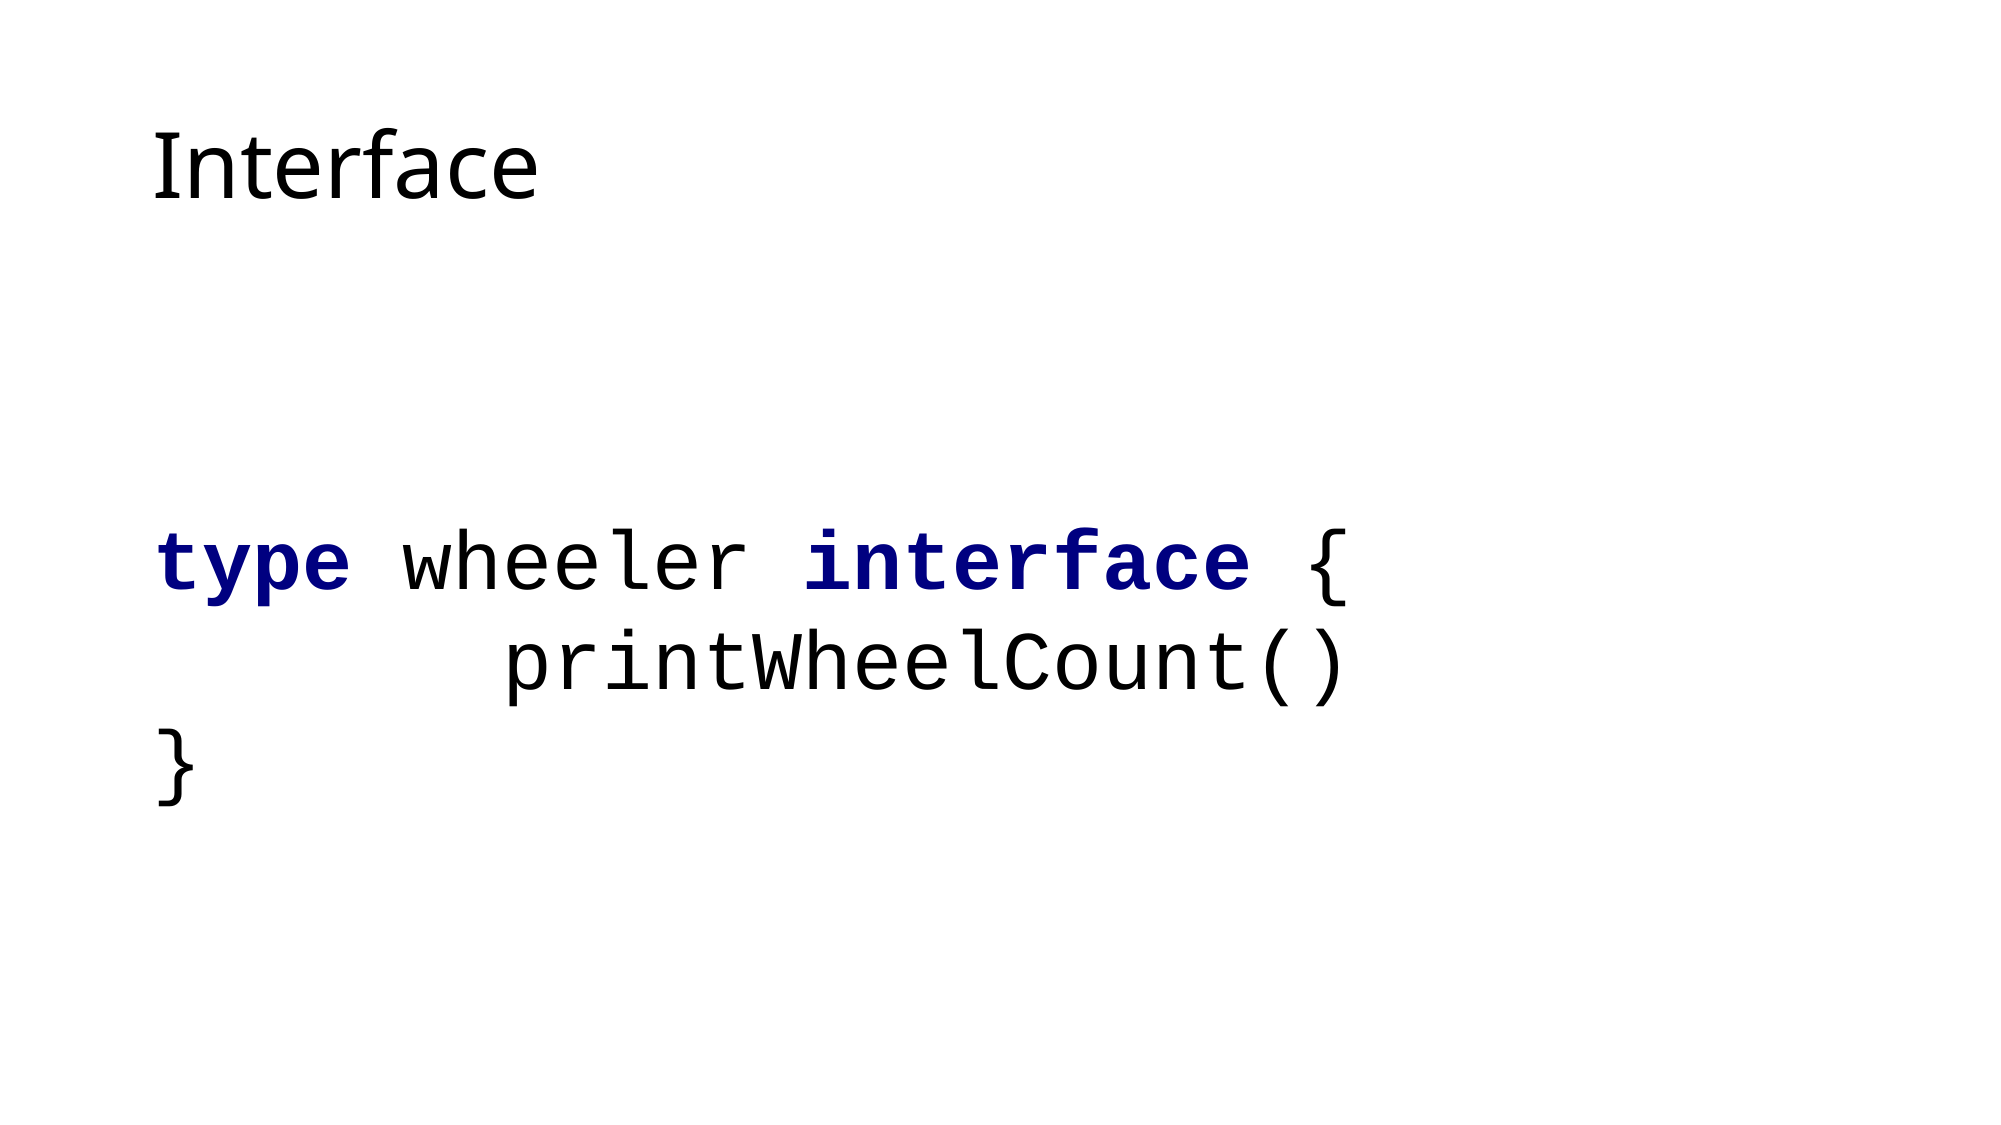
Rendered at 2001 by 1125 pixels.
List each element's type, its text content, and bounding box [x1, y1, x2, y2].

title Interface [137, 59, 1863, 278]
list type wheeler interface { printWheelCount() } [137, 330, 1380, 983]
